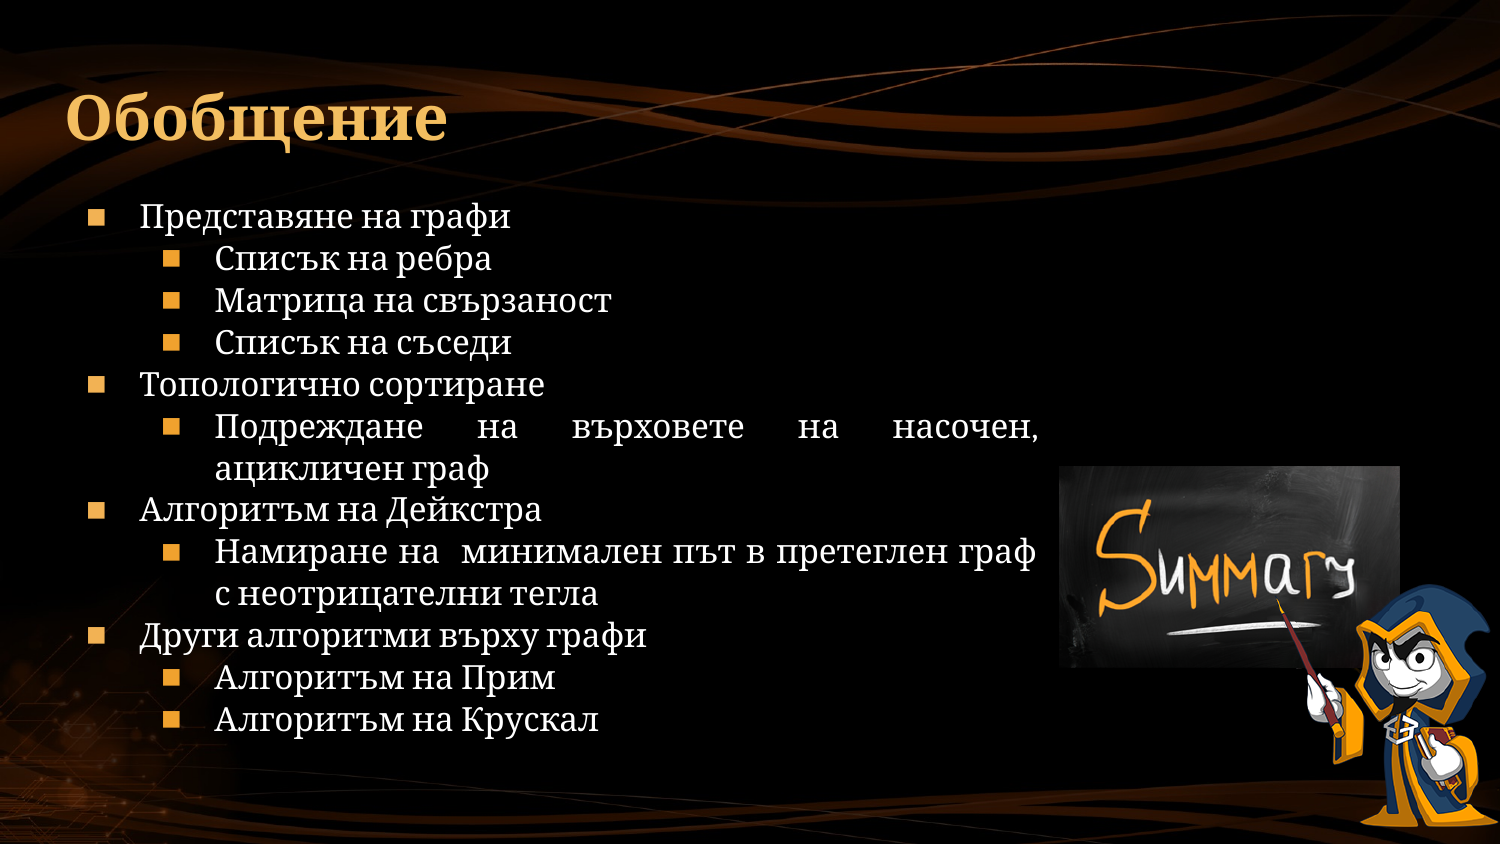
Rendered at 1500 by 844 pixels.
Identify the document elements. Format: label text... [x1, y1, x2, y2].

picture [0, 0, 1500, 844]
title Обобщение [51, 72, 1449, 167]
list Представяне на графи Списък на ребра Матрица на свързаност Списък на съседи Топологично сортиране Подреждане на върховете на насочен, ацикличен граф Алгоритъм на Дейкстра Намиране на минимален път в претеглен граф с неотрицателни тегла Други алгоритми върху графи Алгоритъм на Прим Алгоритъм на Крускал [51, 189, 1052, 750]
